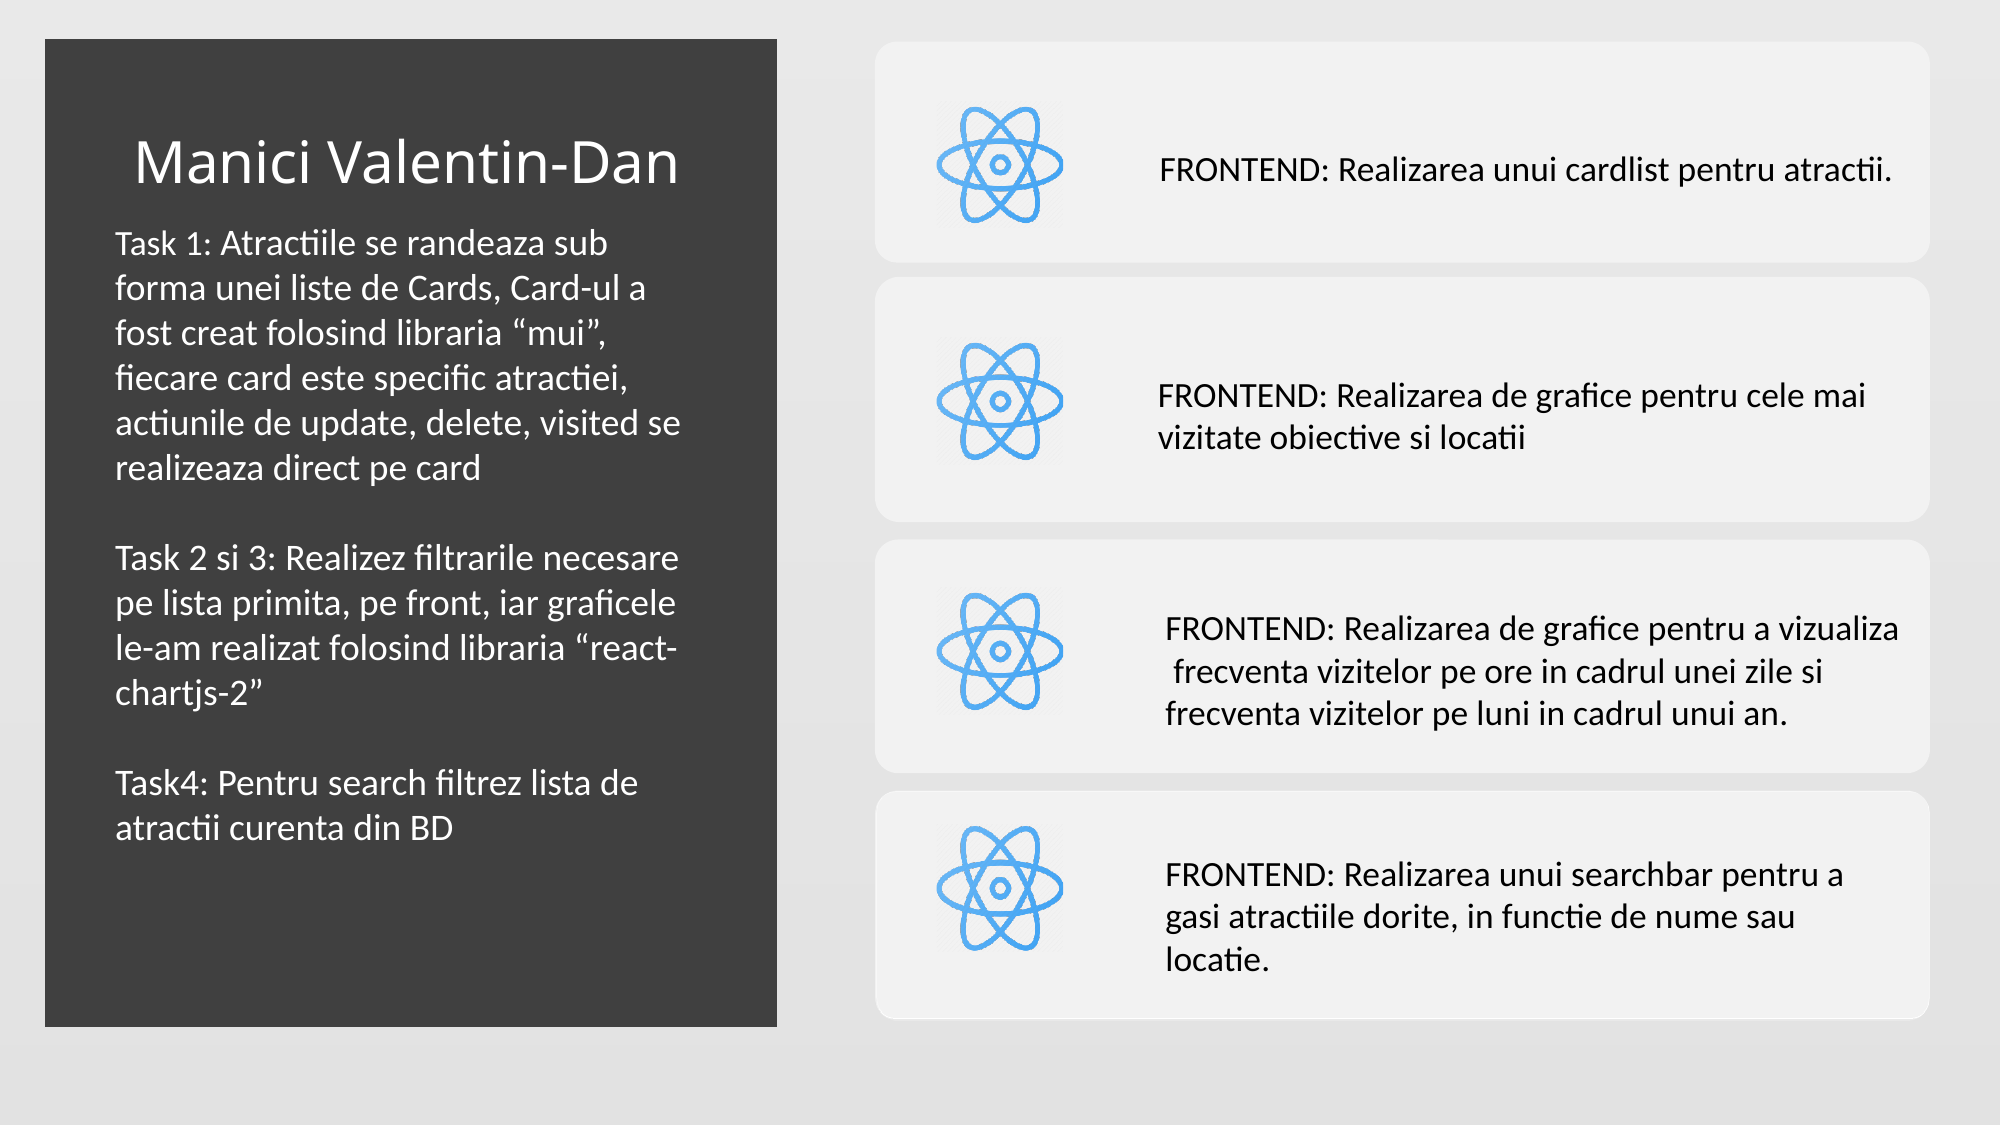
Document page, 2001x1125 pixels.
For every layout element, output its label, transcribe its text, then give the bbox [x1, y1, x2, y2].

title Manici Valentin-Dan [95, 62, 719, 267]
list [874, 41, 1930, 1125]
text_box Task 1: Atractiile se randeaza sub forma unei liste de Cards, Card-ul a fost creat folosind libraria “mui”, fiecare card este specific atractiei, actiunile de update, delete, visited se realizeaza direct pe card Task 2 si 3: Realizez filtrarile necesare pe lista primita, pe front, iar graficele le-am realizat folosind libraria “react-chartjs-2” Task4: Pentru search filtrez lista de atractii curenta din BD [100, 210, 722, 899]
text_box [54, 49, 768, 1018]
